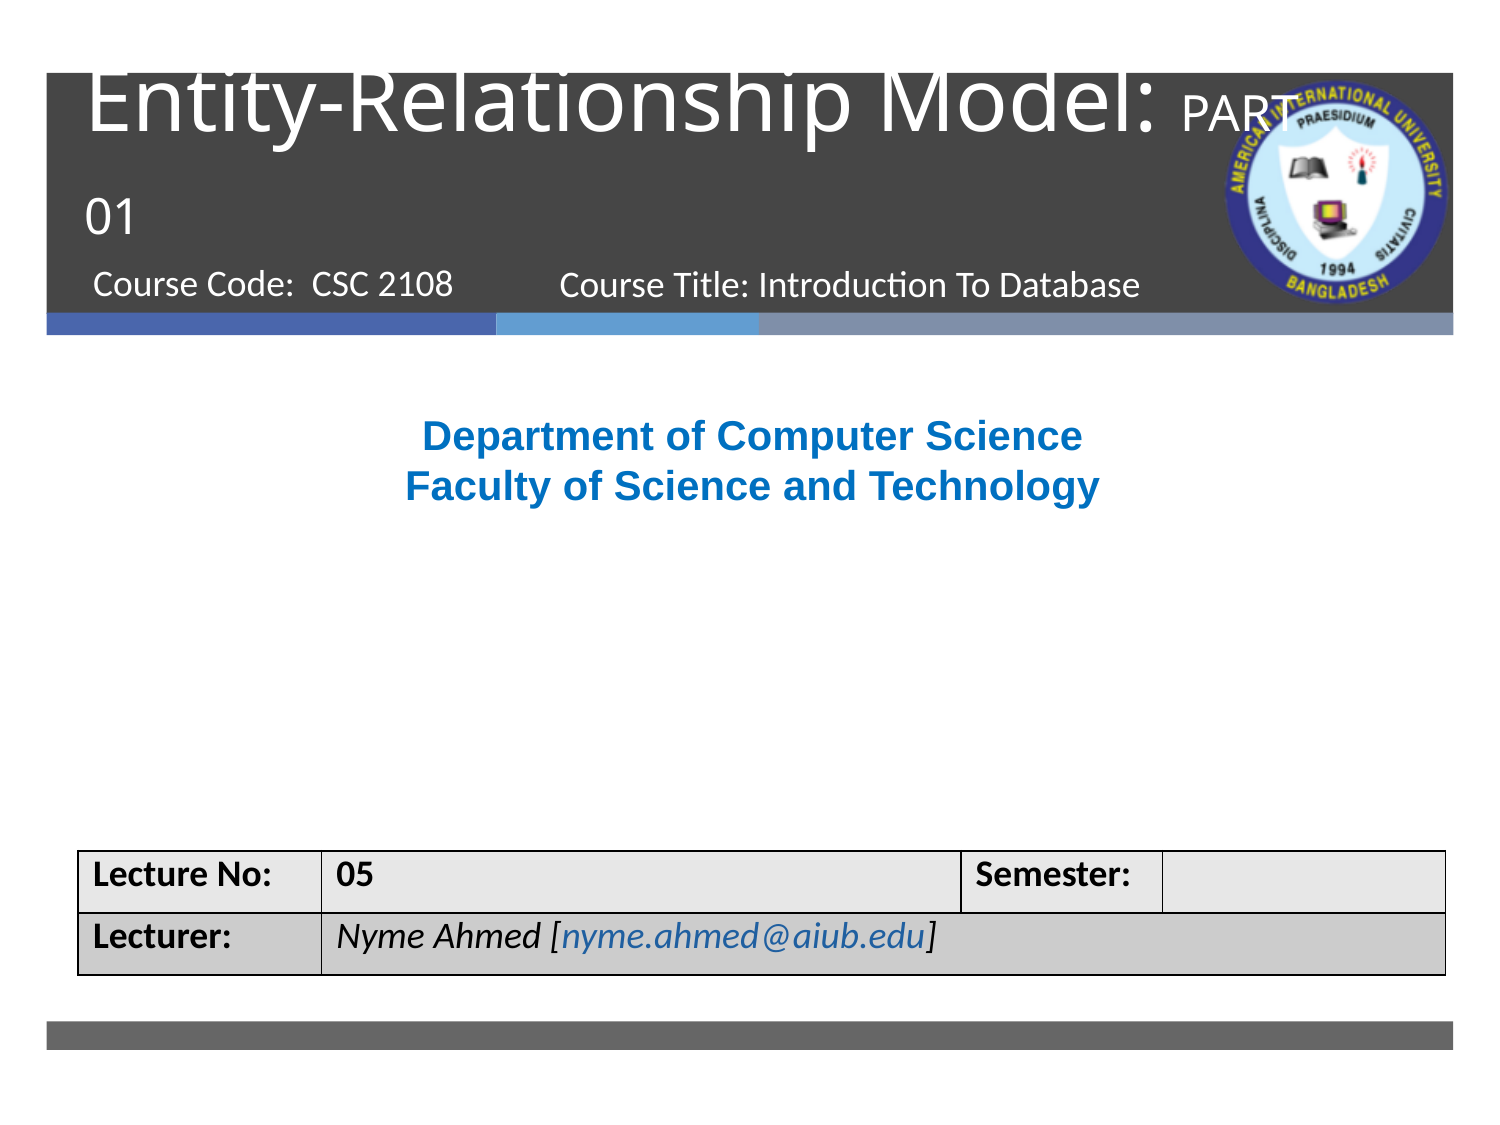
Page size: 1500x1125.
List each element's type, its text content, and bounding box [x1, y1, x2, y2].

table_cell Lecturer: [79, 914, 321, 974]
table_header Lecture No: [79, 852, 321, 912]
text_box Course Title: Introduction To Database [544, 252, 1228, 332]
title Entity-Relationship Model: PART 01 [69, 73, 1351, 253]
text_box Department of Computer Science Faculty of Science and Technology [12, 401, 1493, 517]
table_header Semester: [962, 852, 1162, 912]
table_header [1163, 852, 1445, 912]
picture [1228, 75, 1454, 310]
subtitle Course Code: CSC 2108 [78, 251, 536, 331]
table_cell Nyme Ahmed [nyme.ahmed@aiub.edu] [322, 914, 1445, 974]
table_header 05 [322, 852, 960, 912]
